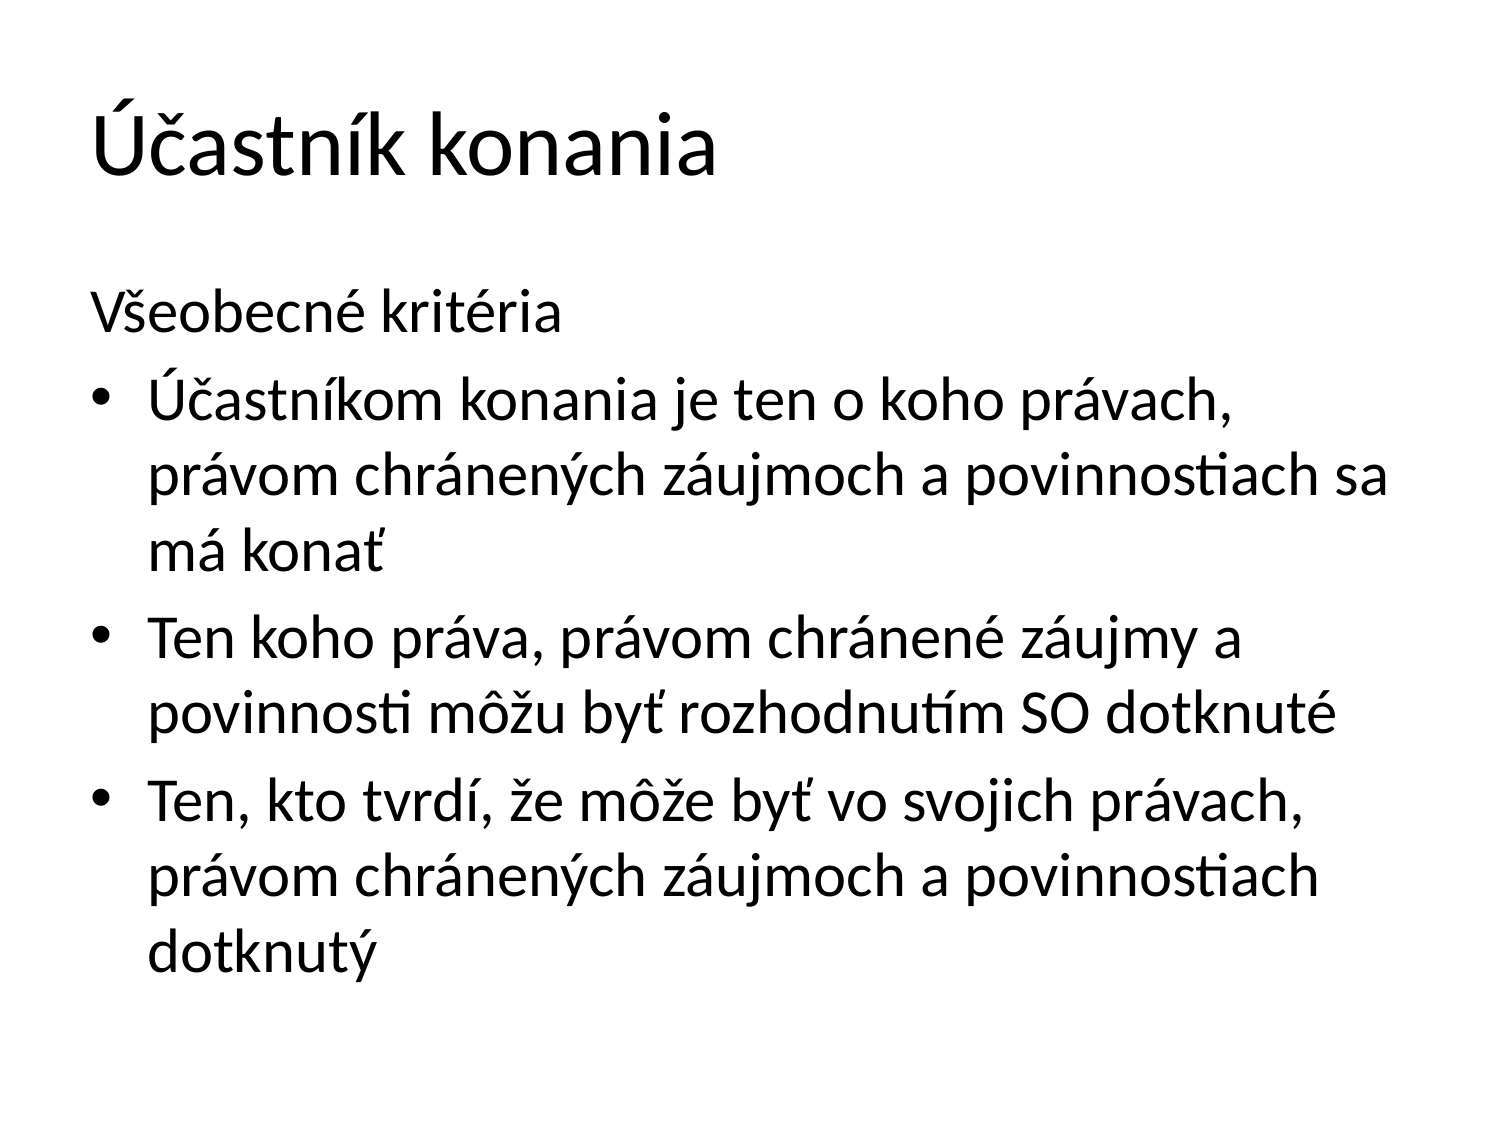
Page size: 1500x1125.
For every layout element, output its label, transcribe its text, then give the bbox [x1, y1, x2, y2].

title Účastník konania [75, 45, 1425, 233]
list Všeobecné kritéria Účastníkom konania je ten o koho právach, právom chránených záujmoch a povinnostiach sa má konať Ten koho práva, právom chránené záujmy a povinnosti môžu byť rozhodnutím SO dotknuté Ten, kto tvrdí, že môže byť vo svojich právach, právom chránených záujmoch a povinnostiach dotknutý [75, 262, 1425, 1005]
